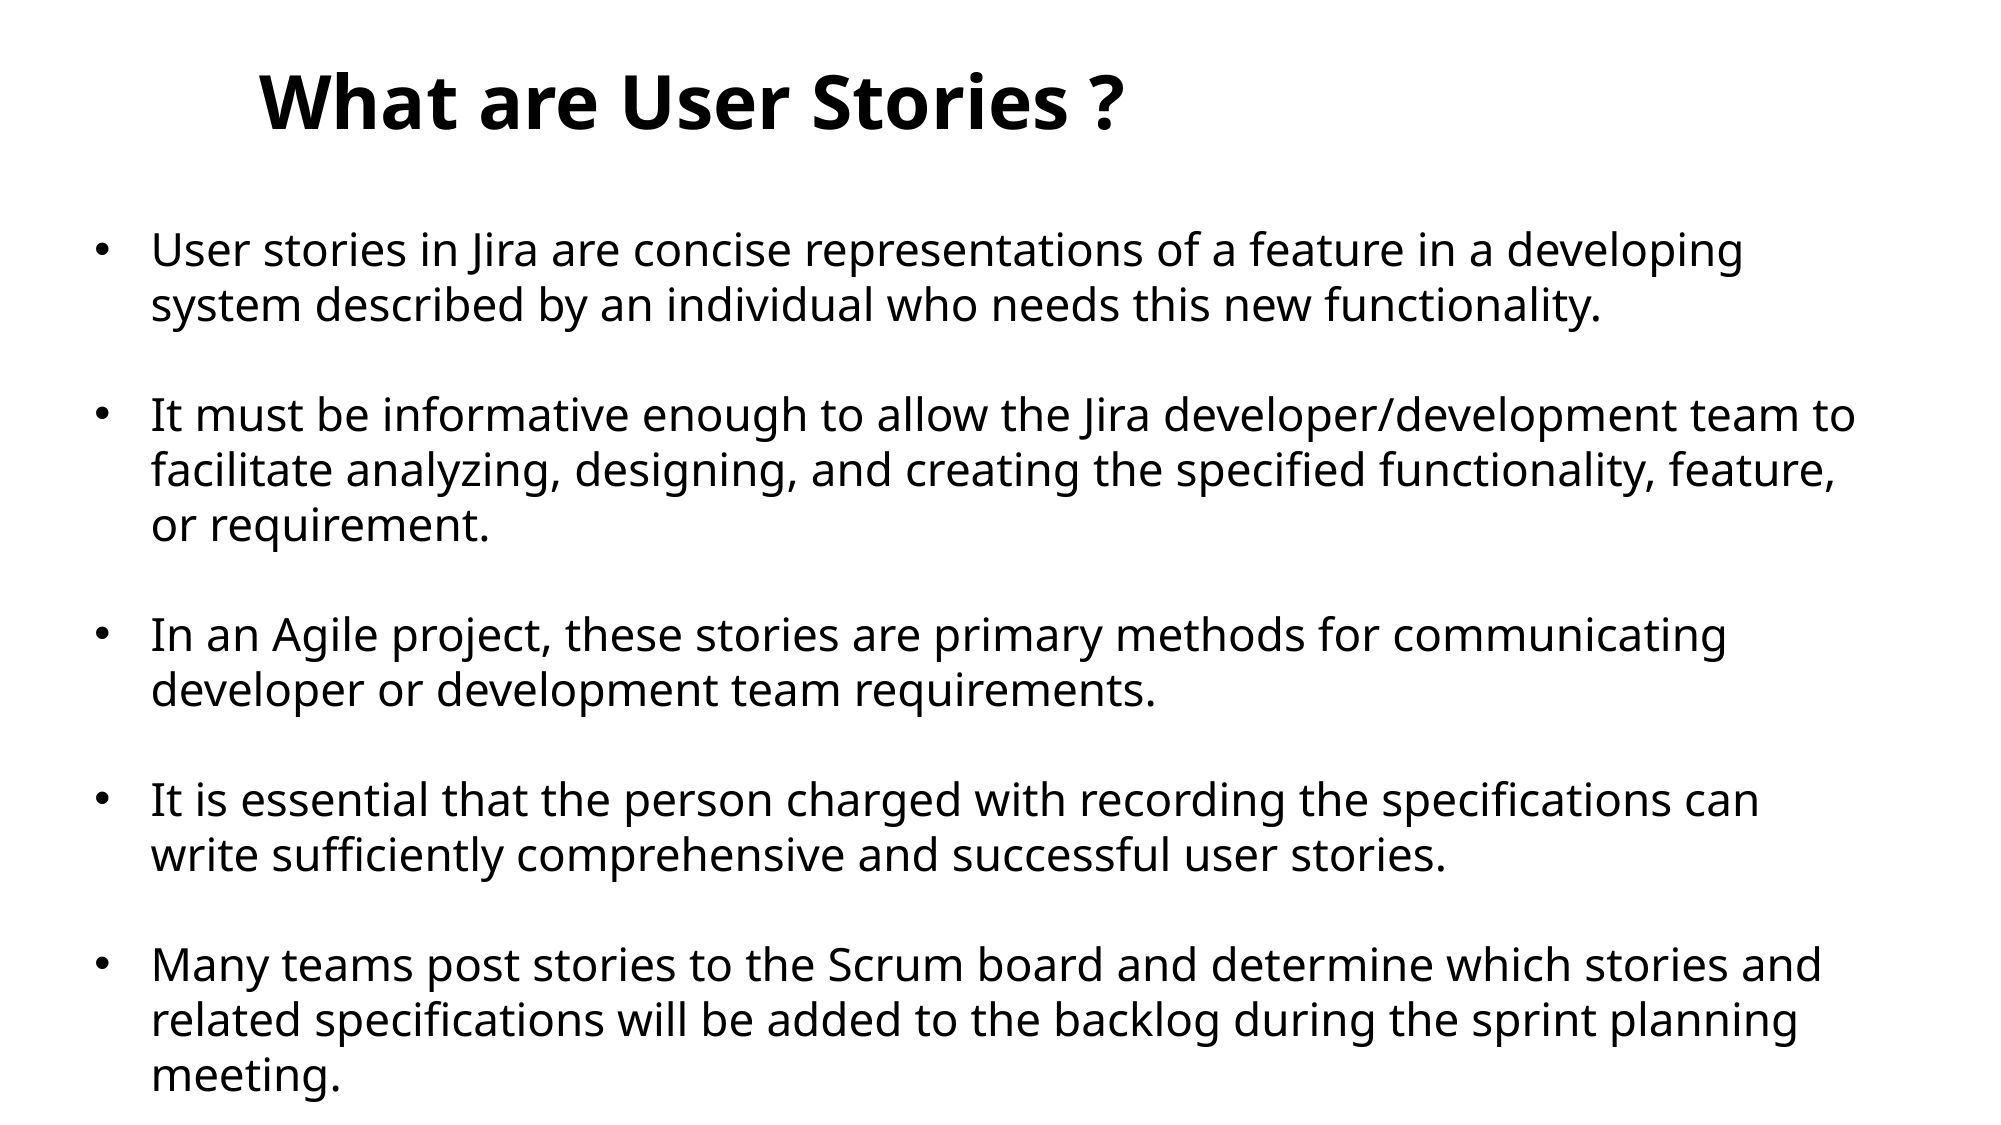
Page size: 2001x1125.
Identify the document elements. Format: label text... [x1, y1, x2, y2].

text_box What are User Stories ? [225, 46, 1347, 152]
text_box User stories in Jira are concise representations of a feature in a developing system described by an individual who needs this new functionality. It must be informative enough to allow the Jira developer/development team to facilitate analyzing, designing, and creating the specified functionality, feature, or requirement. In an Agile project, these stories are primary methods for communicating developer or development team requirements. It is essential that the person charged with recording the specifications can write sufficiently comprehensive and successful user stories. Many teams post stories to the Scrum board and determine which stories and related specifications will be added to the backlog during the sprint planning meeting. [79, 213, 1877, 1108]
